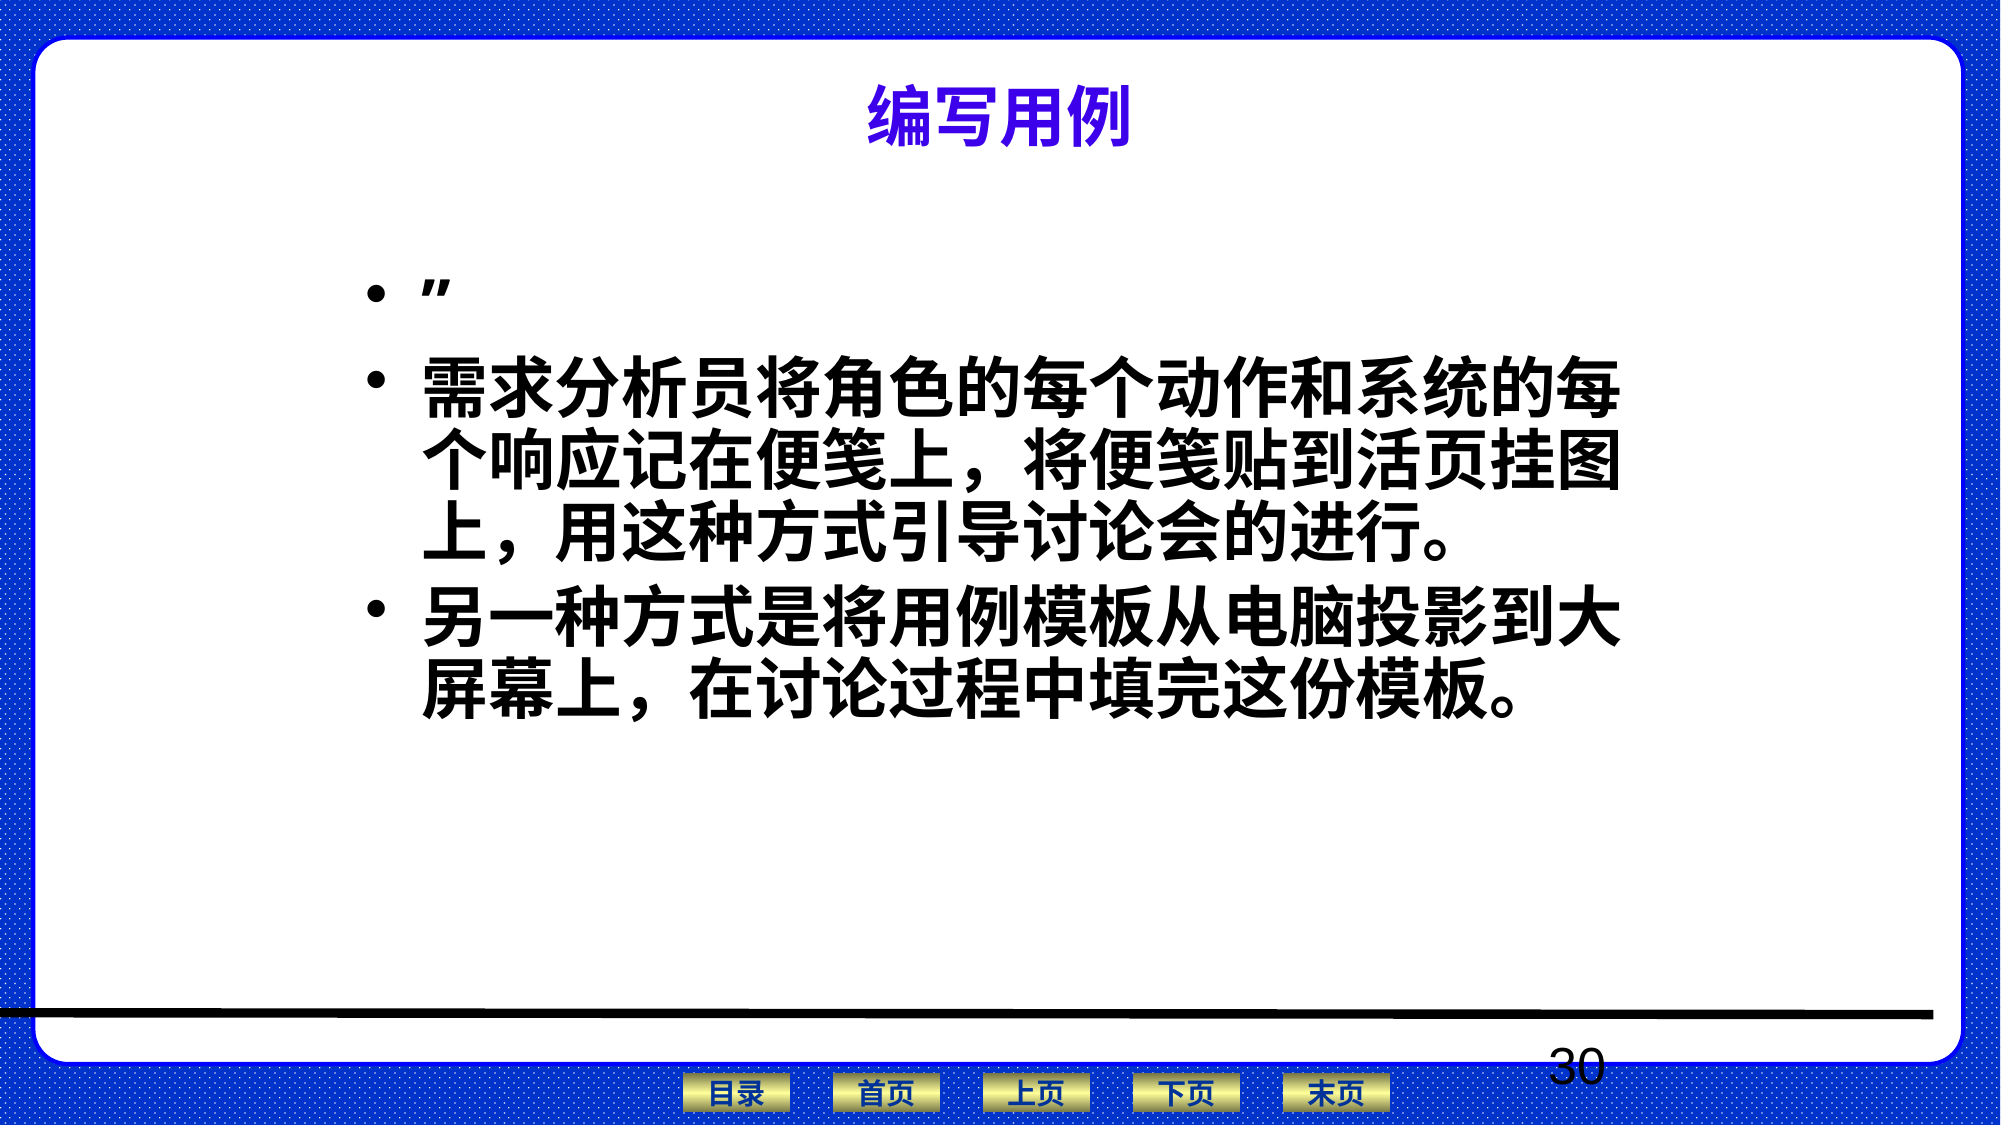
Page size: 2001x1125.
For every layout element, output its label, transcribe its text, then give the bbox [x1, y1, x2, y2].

picture [0, 0, 2001, 1125]
title 编写用例 [99, 37, 1901, 163]
list ” 需求分析员将角色的每个动作和系统的每个响应记在便笺上，将便笺贴到活页挂图上，用这种方式引导讨论会的进行。 另一种方式是将用例模板从电脑投影到大屏幕上，在讨论过程中填完这份模板。 [350, 262, 1675, 1044]
slide_number 30 [1533, 1025, 2000, 1100]
